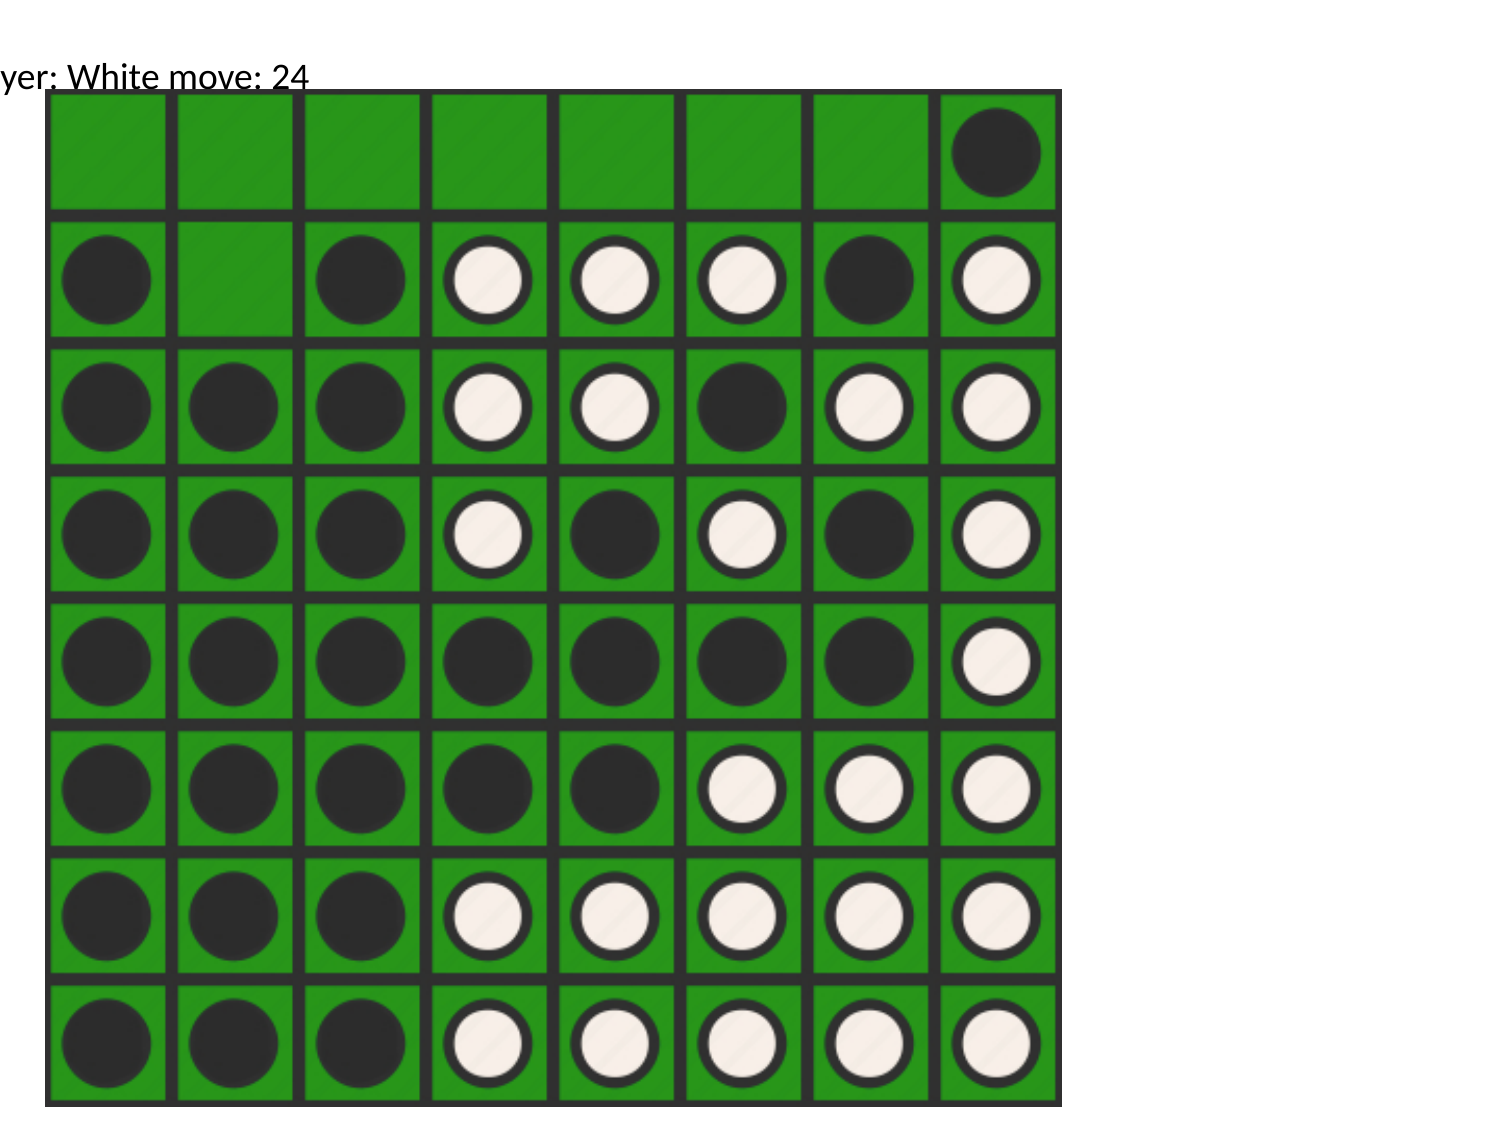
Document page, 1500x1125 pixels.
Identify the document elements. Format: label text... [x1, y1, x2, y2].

picture [44, 89, 1062, 1107]
text_box turn: 52 player: White move: 24 [0, 44, 325, 105]
